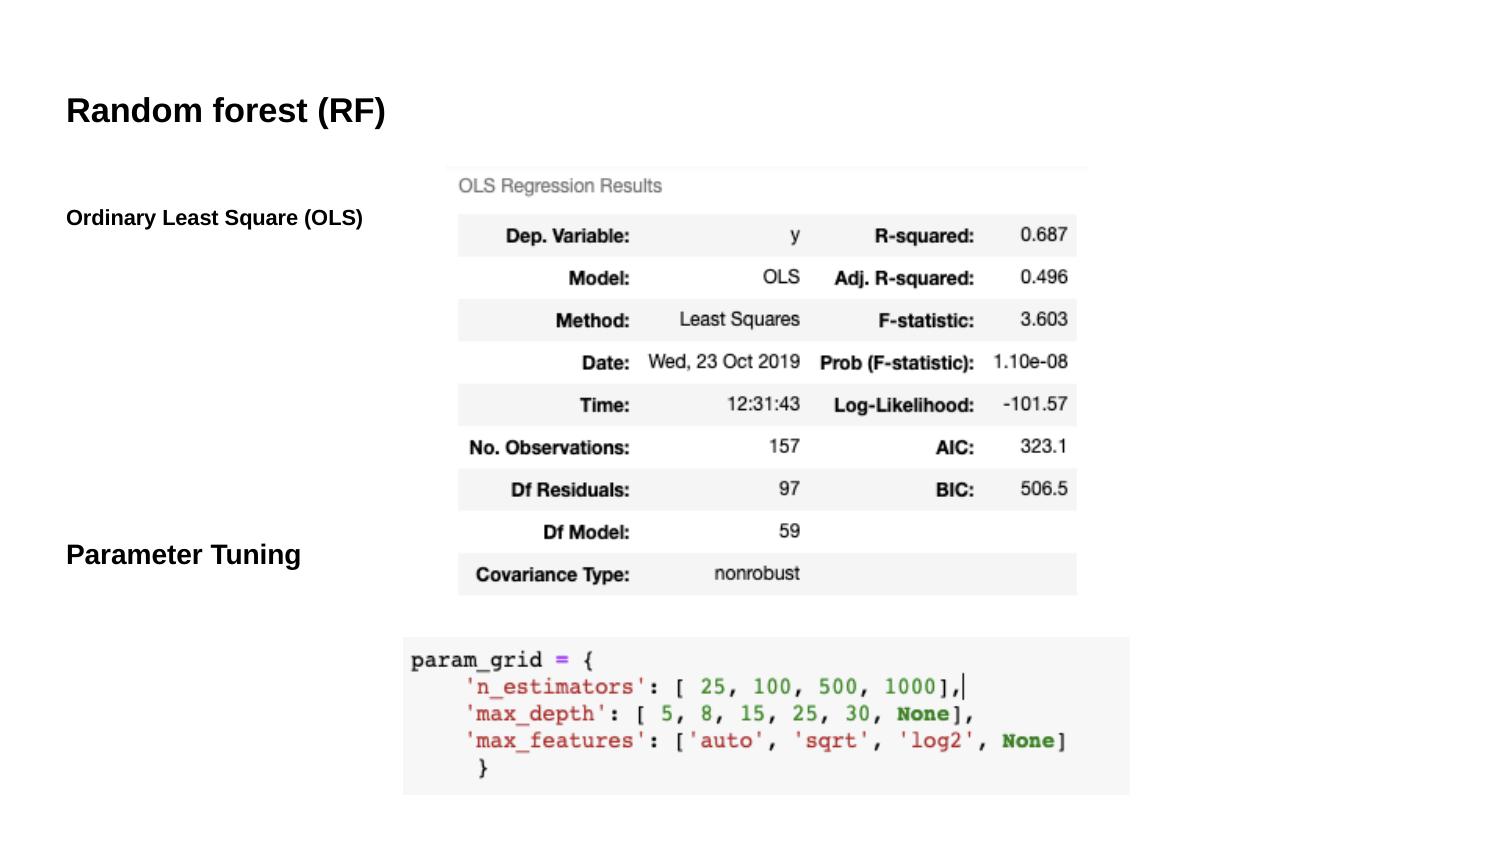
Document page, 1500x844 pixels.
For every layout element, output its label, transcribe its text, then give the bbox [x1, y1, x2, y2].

list Ordinary Least Square (OLS) Parameter Tuning [51, 189, 1449, 750]
title Random forest (RF) [51, 72, 1449, 167]
picture [446, 166, 1088, 602]
picture [403, 637, 1131, 795]
